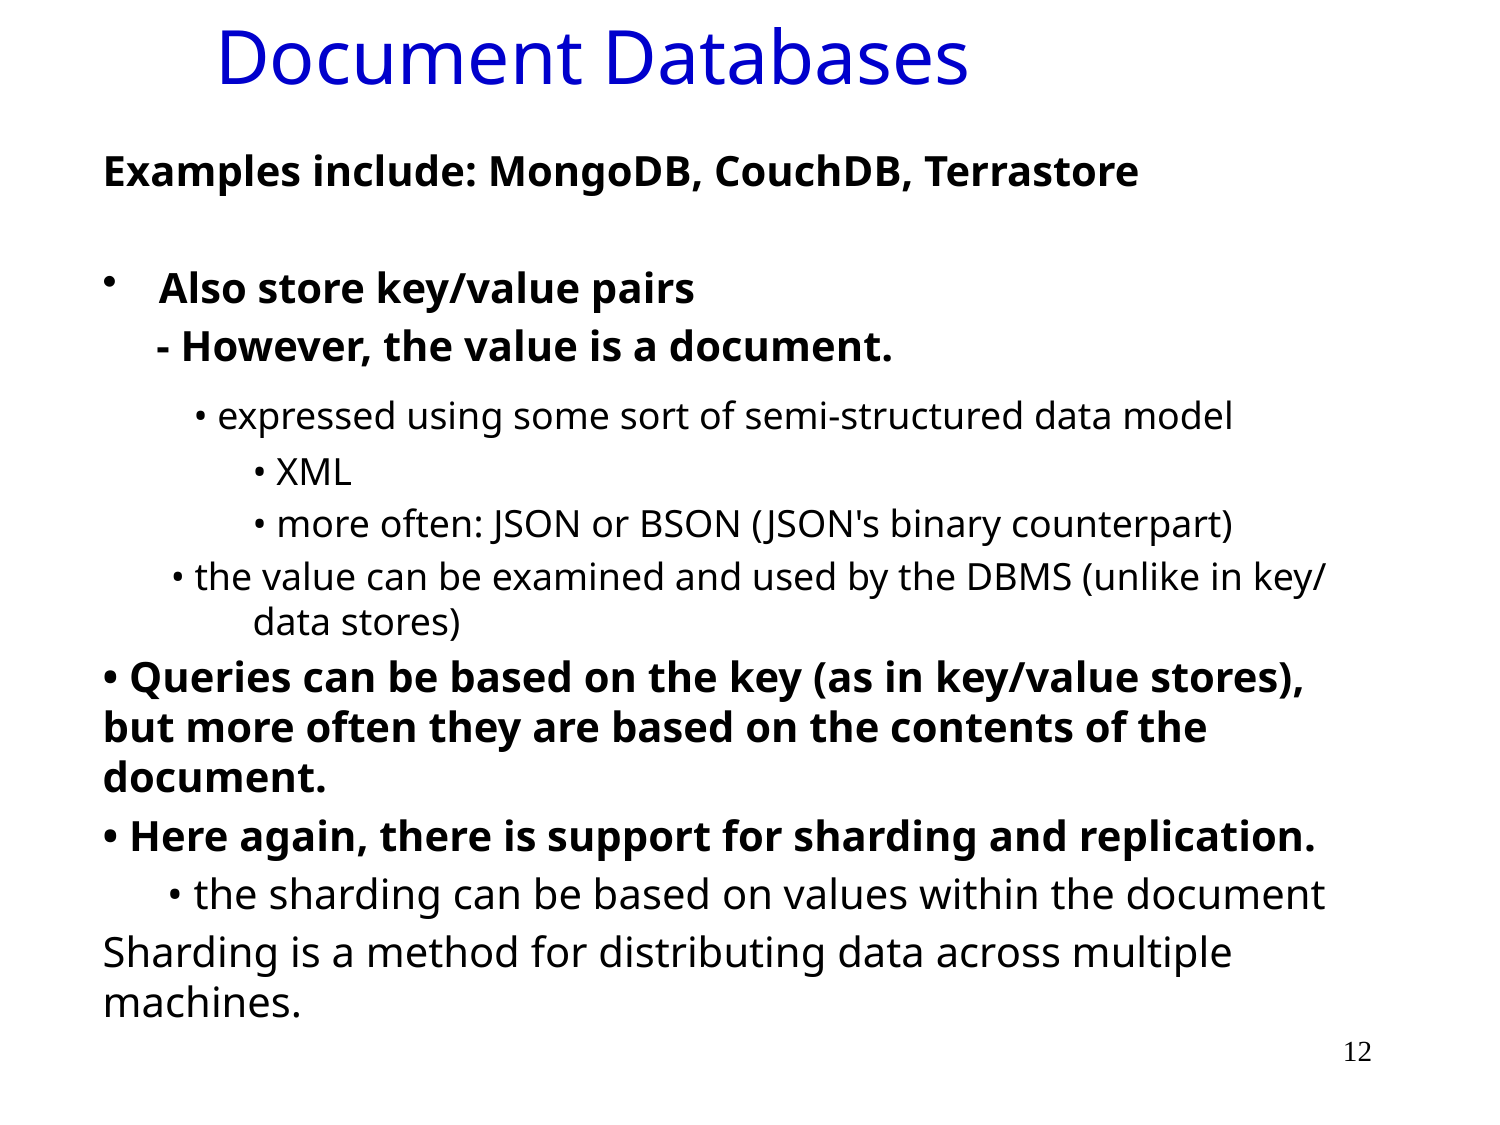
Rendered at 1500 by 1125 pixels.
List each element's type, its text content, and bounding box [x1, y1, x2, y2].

list Examples include: MongoDB, CouchDB, Terrastore Also store key/value pairs - However, the value is a document. • expressed using some sort of semi-structured data model • XML • more often: JSON or BSON (JSON's binary counterpart) • the value can be examined and used by the DBMS (unlike in key/ data stores) • Queries can be based on the key (as in key/value stores), but more often they are based on the contents of the document. • Here again, there is support for sharding and replication. • the sharding can be based on values within the document Sharding is a method for distributing data across multiple machines. [87, 137, 1363, 951]
slide_number 12 [1074, 1012, 1388, 1088]
title Document Databases [199, 24, 1476, 176]
